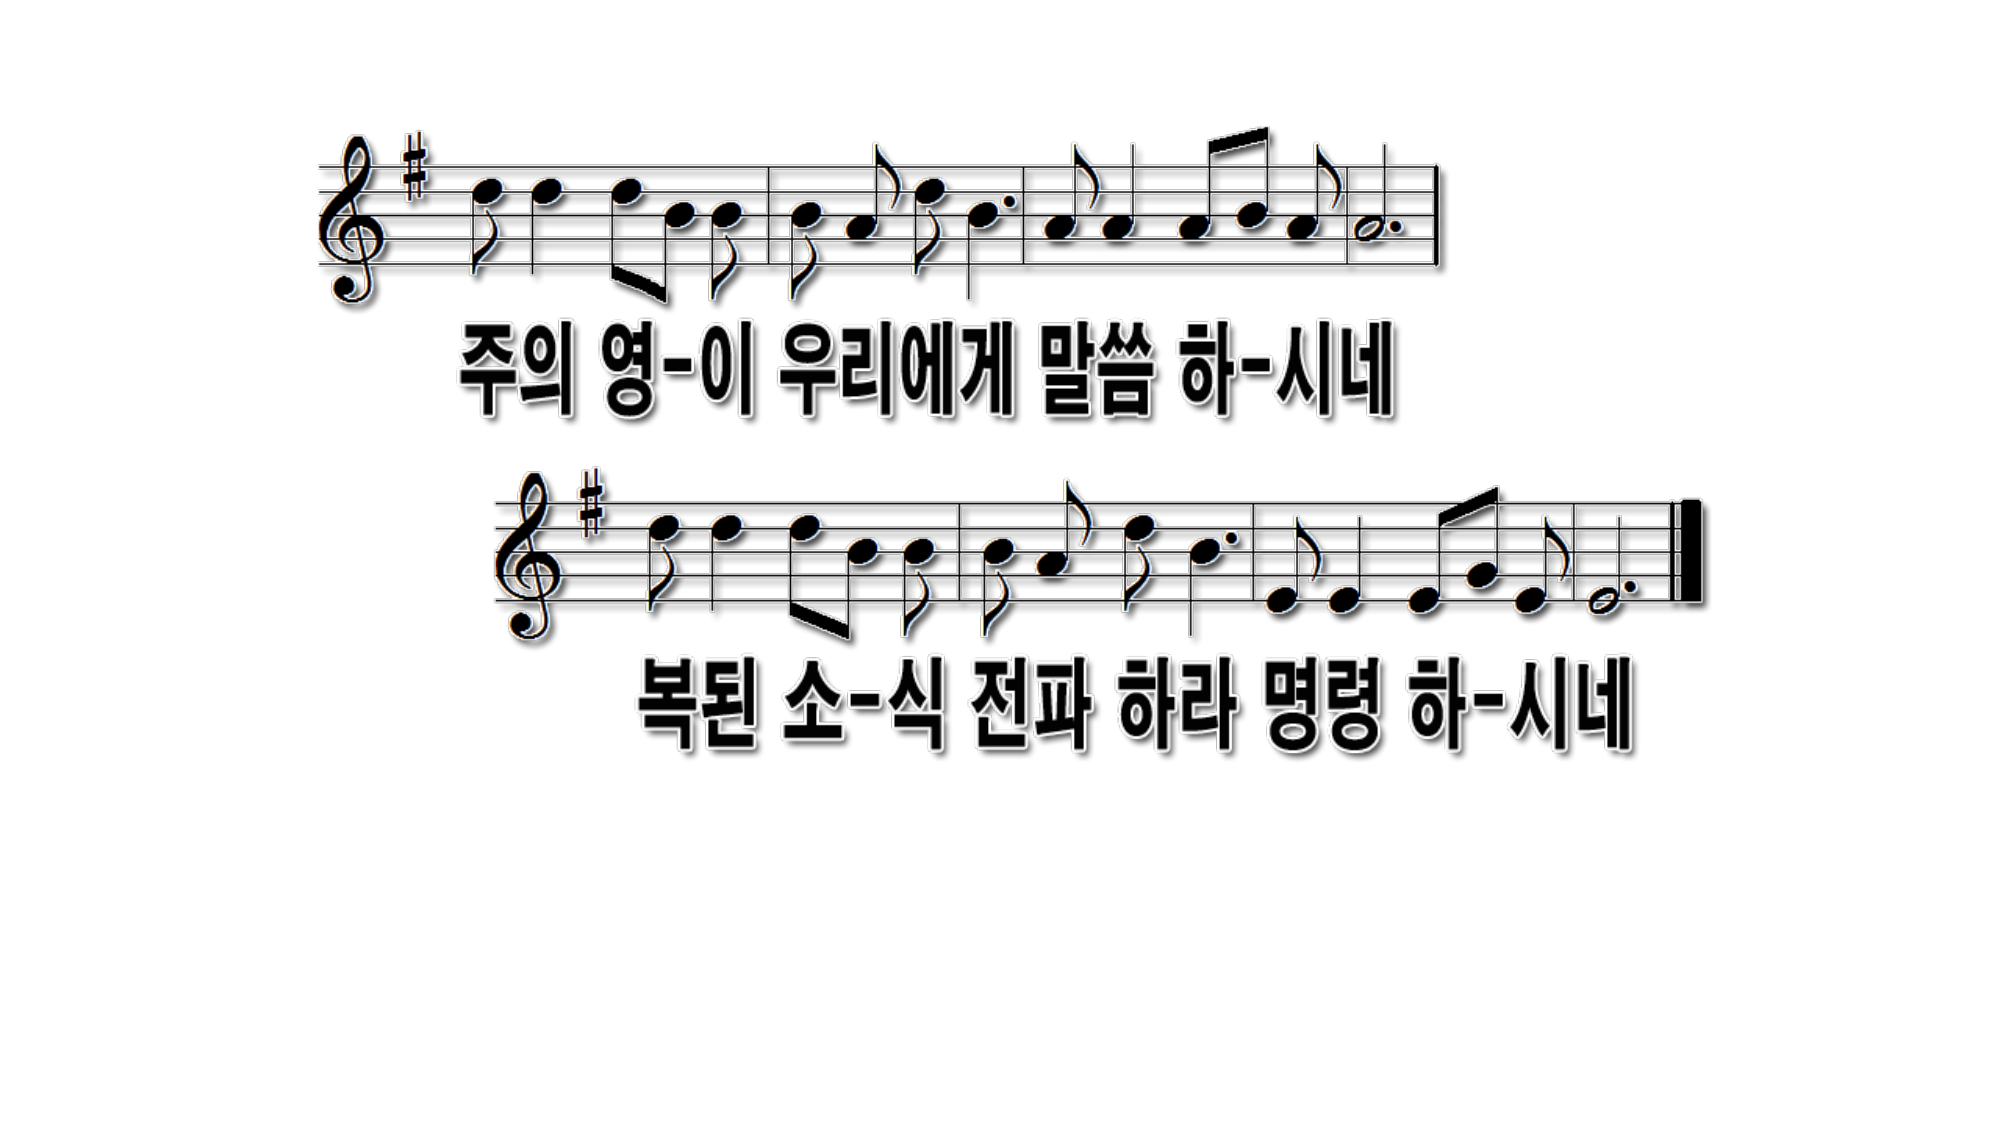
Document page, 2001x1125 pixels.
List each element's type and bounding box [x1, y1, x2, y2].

picture [249, 0, 1750, 835]
